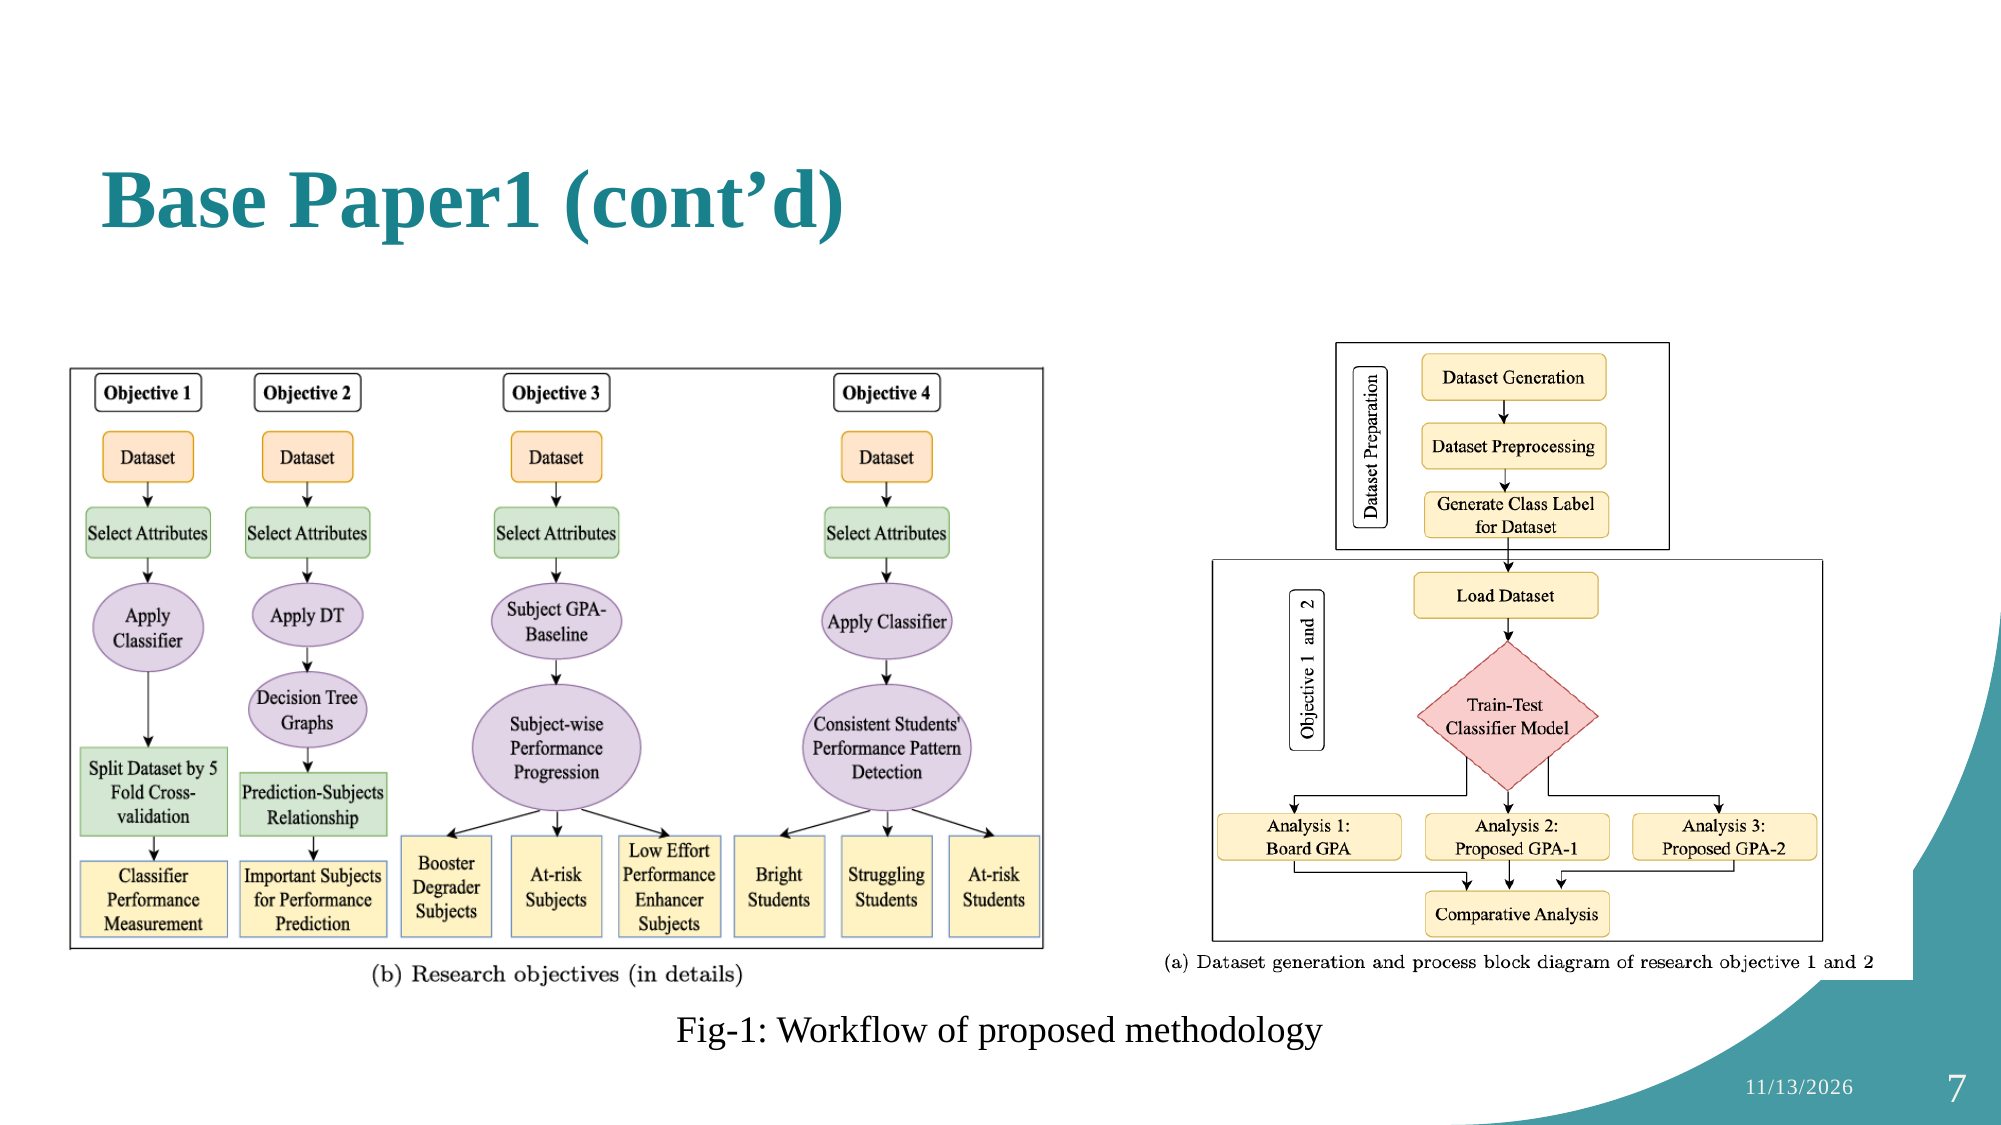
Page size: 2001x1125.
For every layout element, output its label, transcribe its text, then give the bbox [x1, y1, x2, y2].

slide_number 15-Jan-25 [1529, 1055, 1869, 1116]
picture [33, 340, 1093, 999]
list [1146, 322, 1913, 980]
text_box Fig-1: Workflow of proposed methodology [661, 998, 1339, 1058]
slide_number 7 [1869, 1055, 1983, 1116]
title Base Paper1 (cont’d) [86, 84, 1713, 303]
